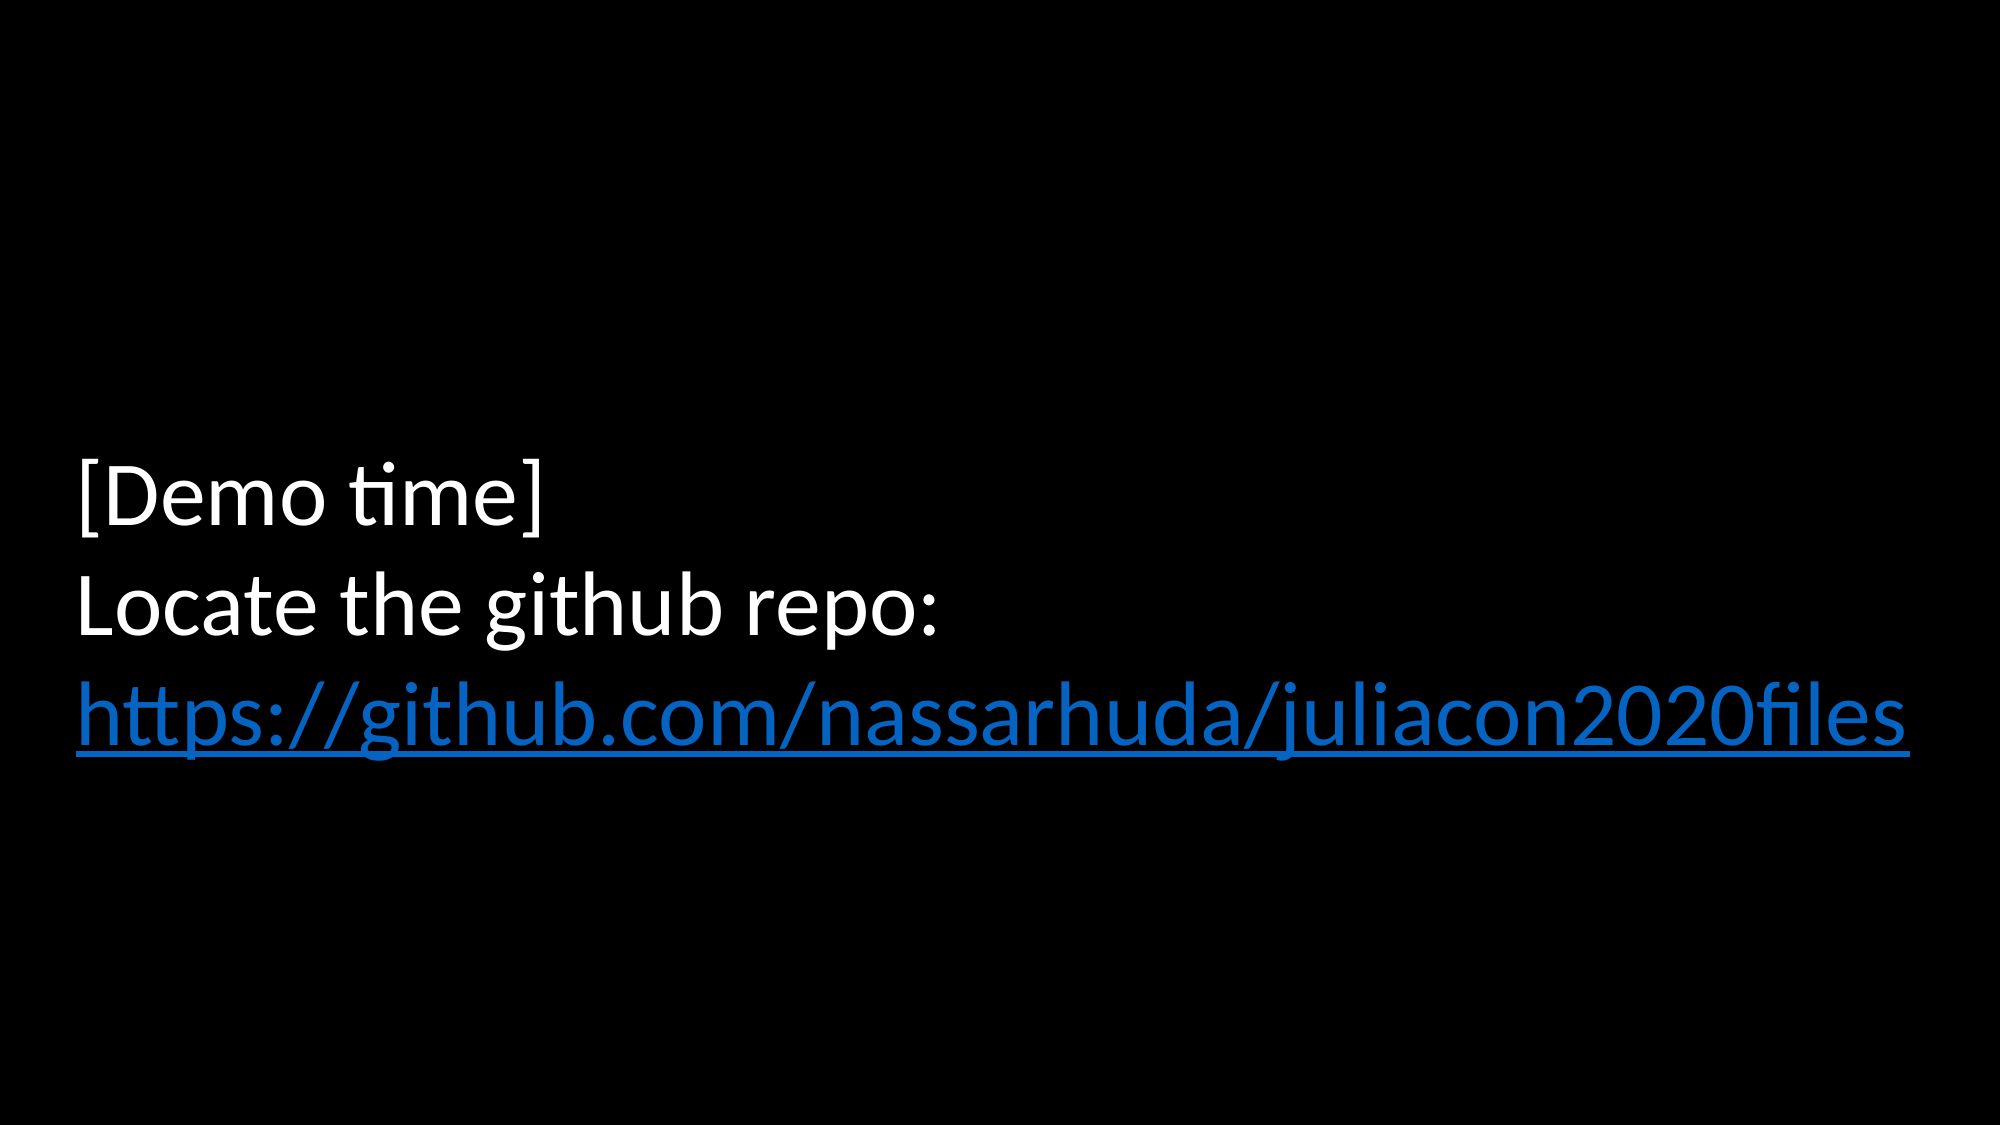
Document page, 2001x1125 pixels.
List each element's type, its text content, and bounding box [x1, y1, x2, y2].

text_box [Demo time] Locate the github repo: https://github.com/nassarhuda/juliacon2020files [61, 426, 1925, 772]
